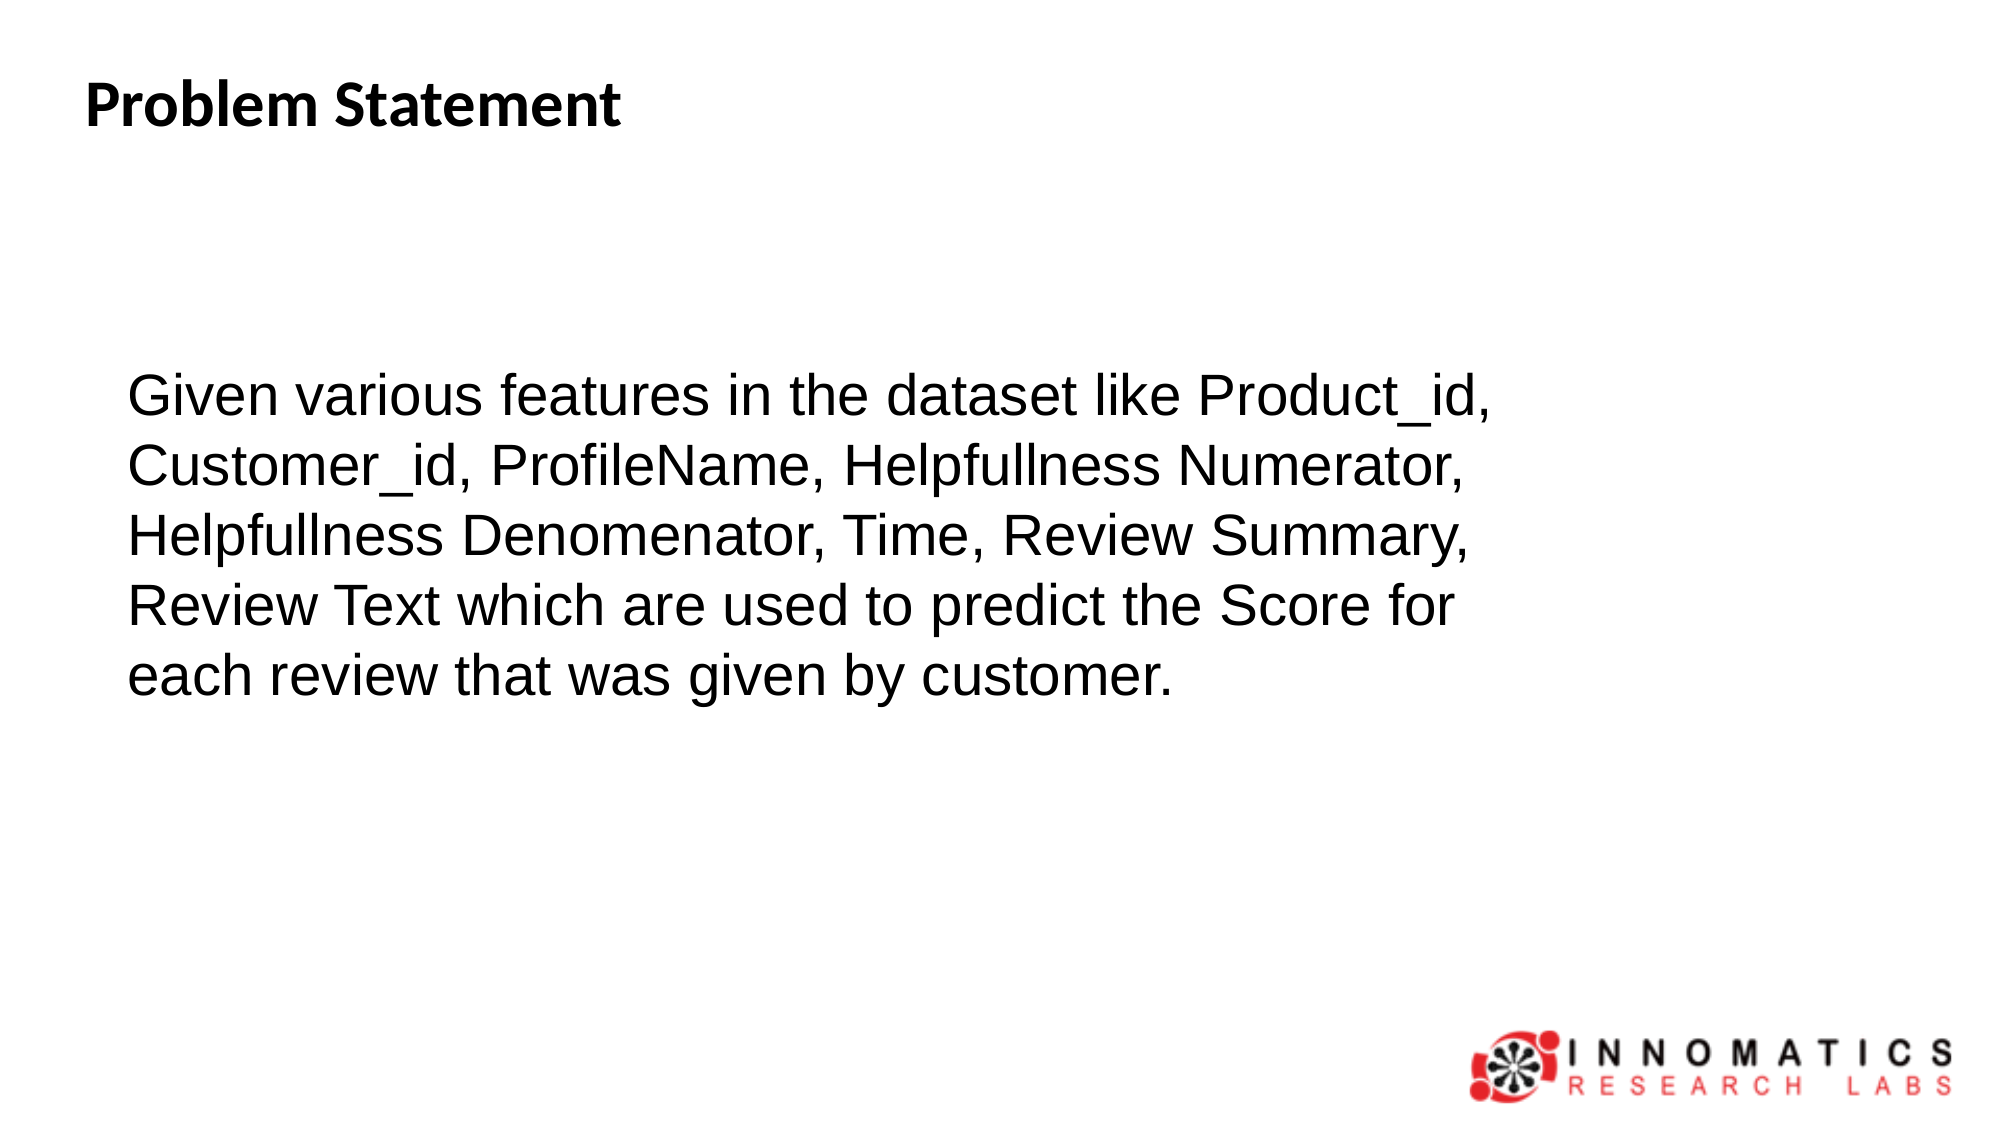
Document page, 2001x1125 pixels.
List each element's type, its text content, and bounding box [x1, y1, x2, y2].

text_box Problem Statement [70, 68, 1071, 148]
text_box Given various features in the dataset like Product_id, Customer_id, ProfileName, Helpfullness Numerator, Helpfullness Denomenator, Time, Review Summary, Review Text which are used to predict the Score for each review that was given by customer. [112, 350, 1600, 715]
picture [1445, 1014, 1975, 1125]
